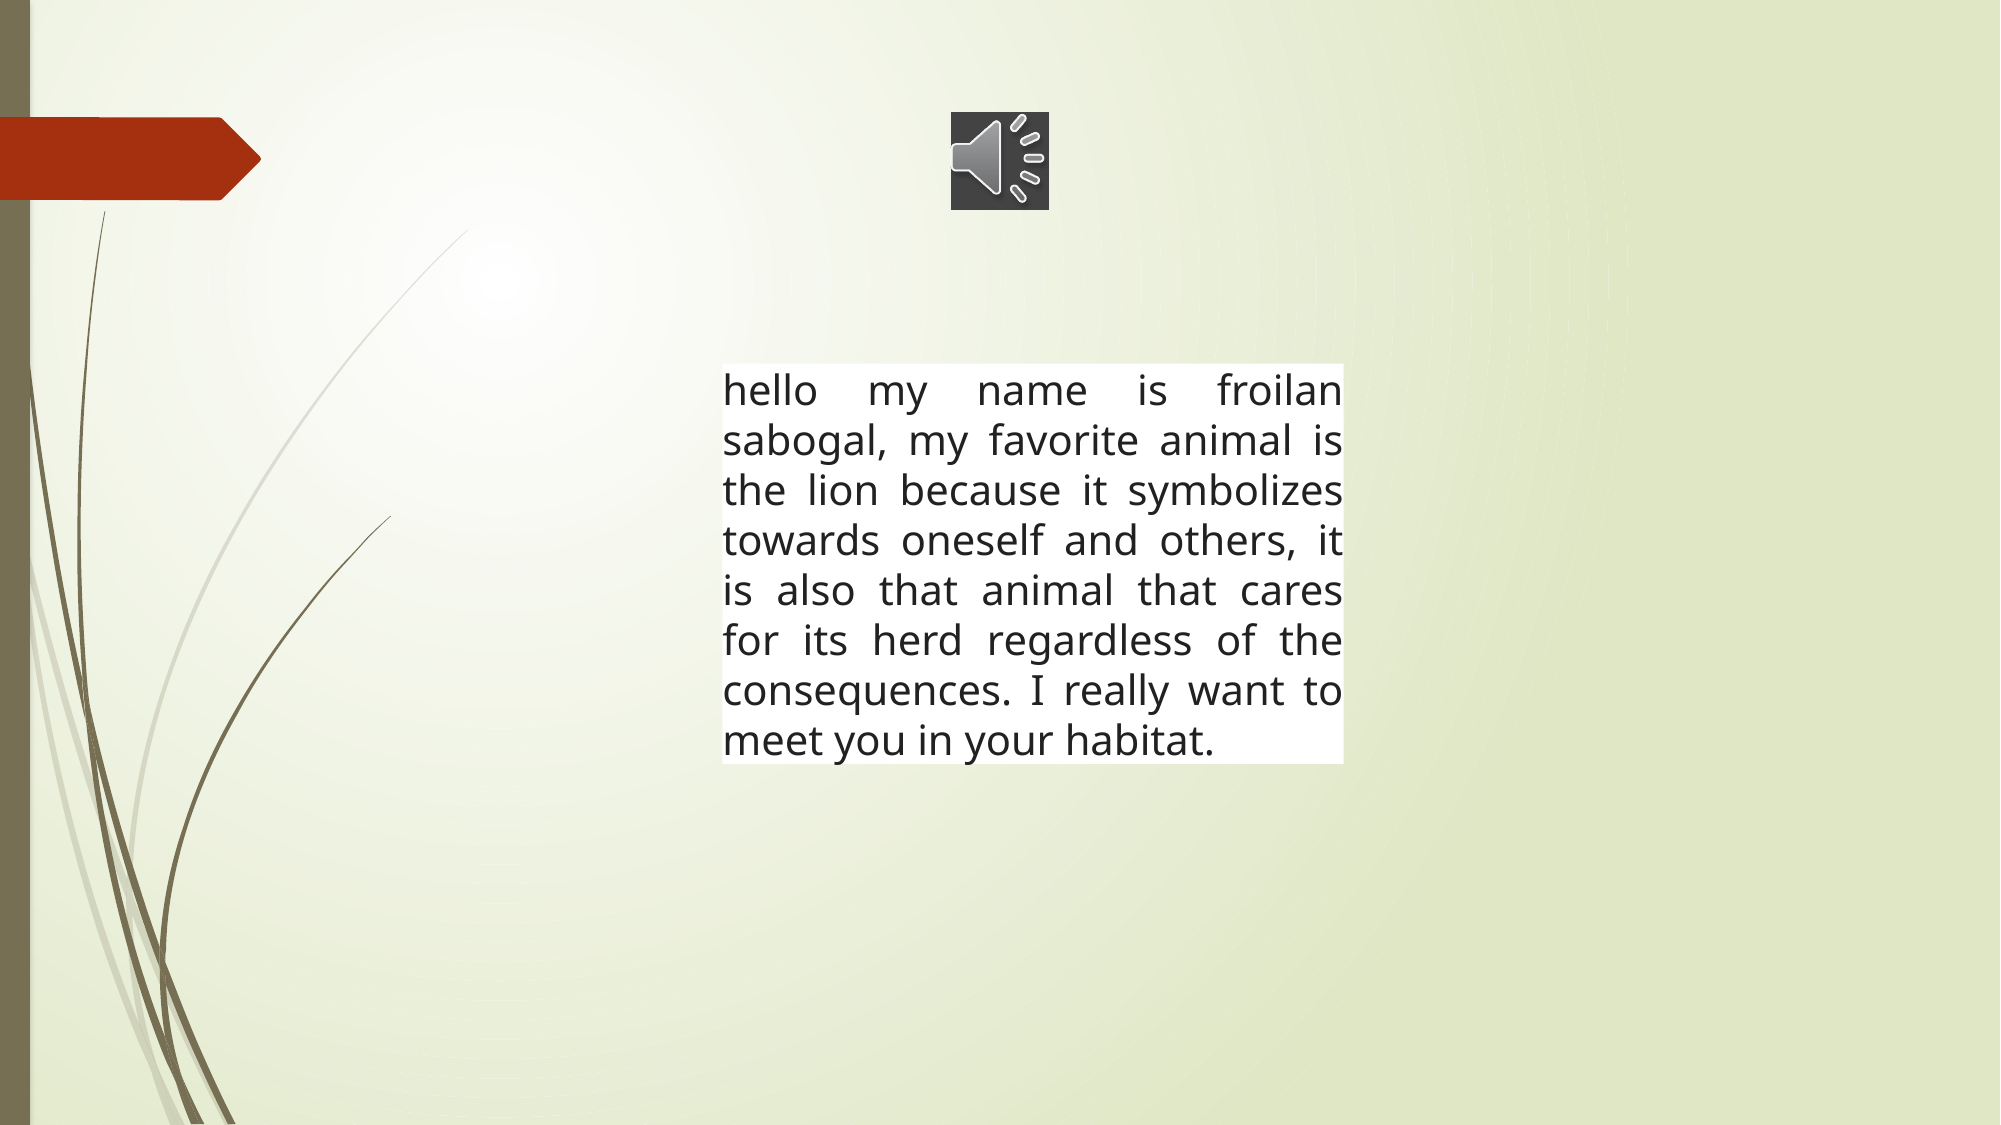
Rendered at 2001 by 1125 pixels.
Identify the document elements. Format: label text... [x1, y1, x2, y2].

text_box hello my name is froilan sabogal, my favorite animal is the lion because it symbolizes towards oneself and others, it is also that animal that cares for its herd regardless of the consequences. I really want to meet you in your habitat. [722, 363, 1344, 764]
picture [949, 110, 1051, 212]
